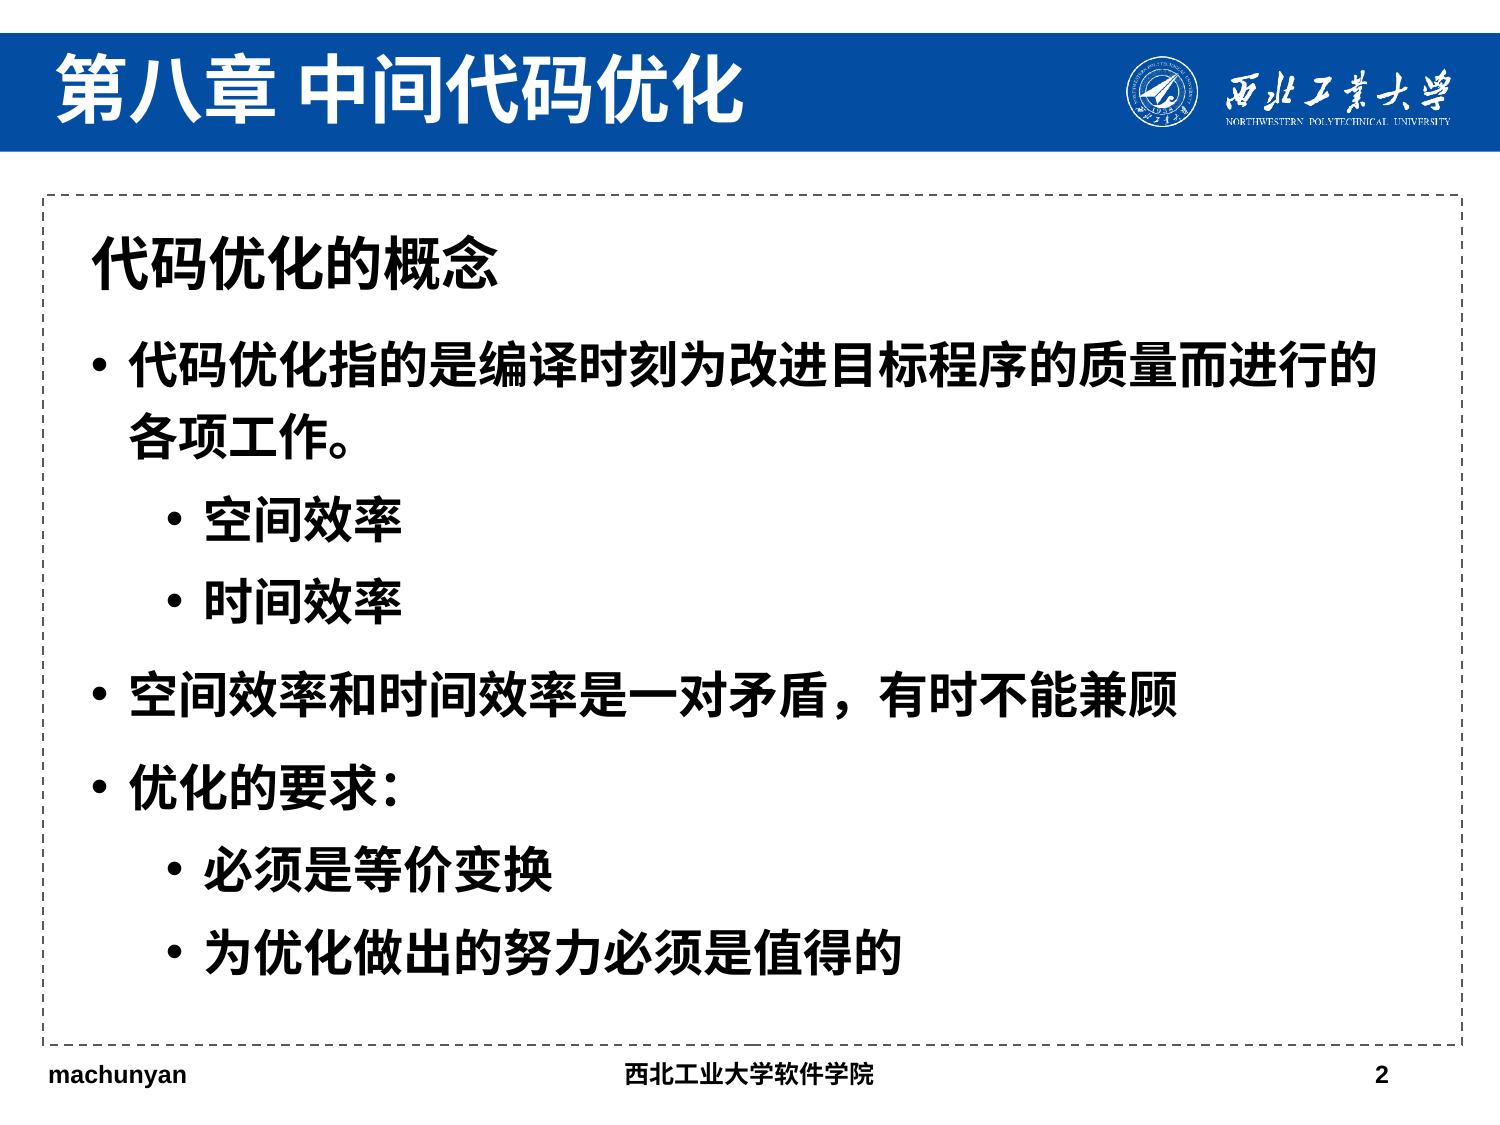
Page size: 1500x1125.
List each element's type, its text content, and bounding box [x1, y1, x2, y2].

picture [1226, 68, 1451, 125]
text_box 代码优化指的是编译时刻为改进目标程序的质量而进行的各项工作。 空间效率 时间效率 空间效率和时间效率是一对矛盾，有时不能兼顾 优化的要求： 必须是等价变换 为优化做出的努力必须是值得的 [75, 314, 1424, 917]
text_box 代码优化的概念 [76, 208, 561, 306]
picture [1126, 56, 1198, 127]
list 第八章 中间代码优化 [38, 45, 793, 143]
